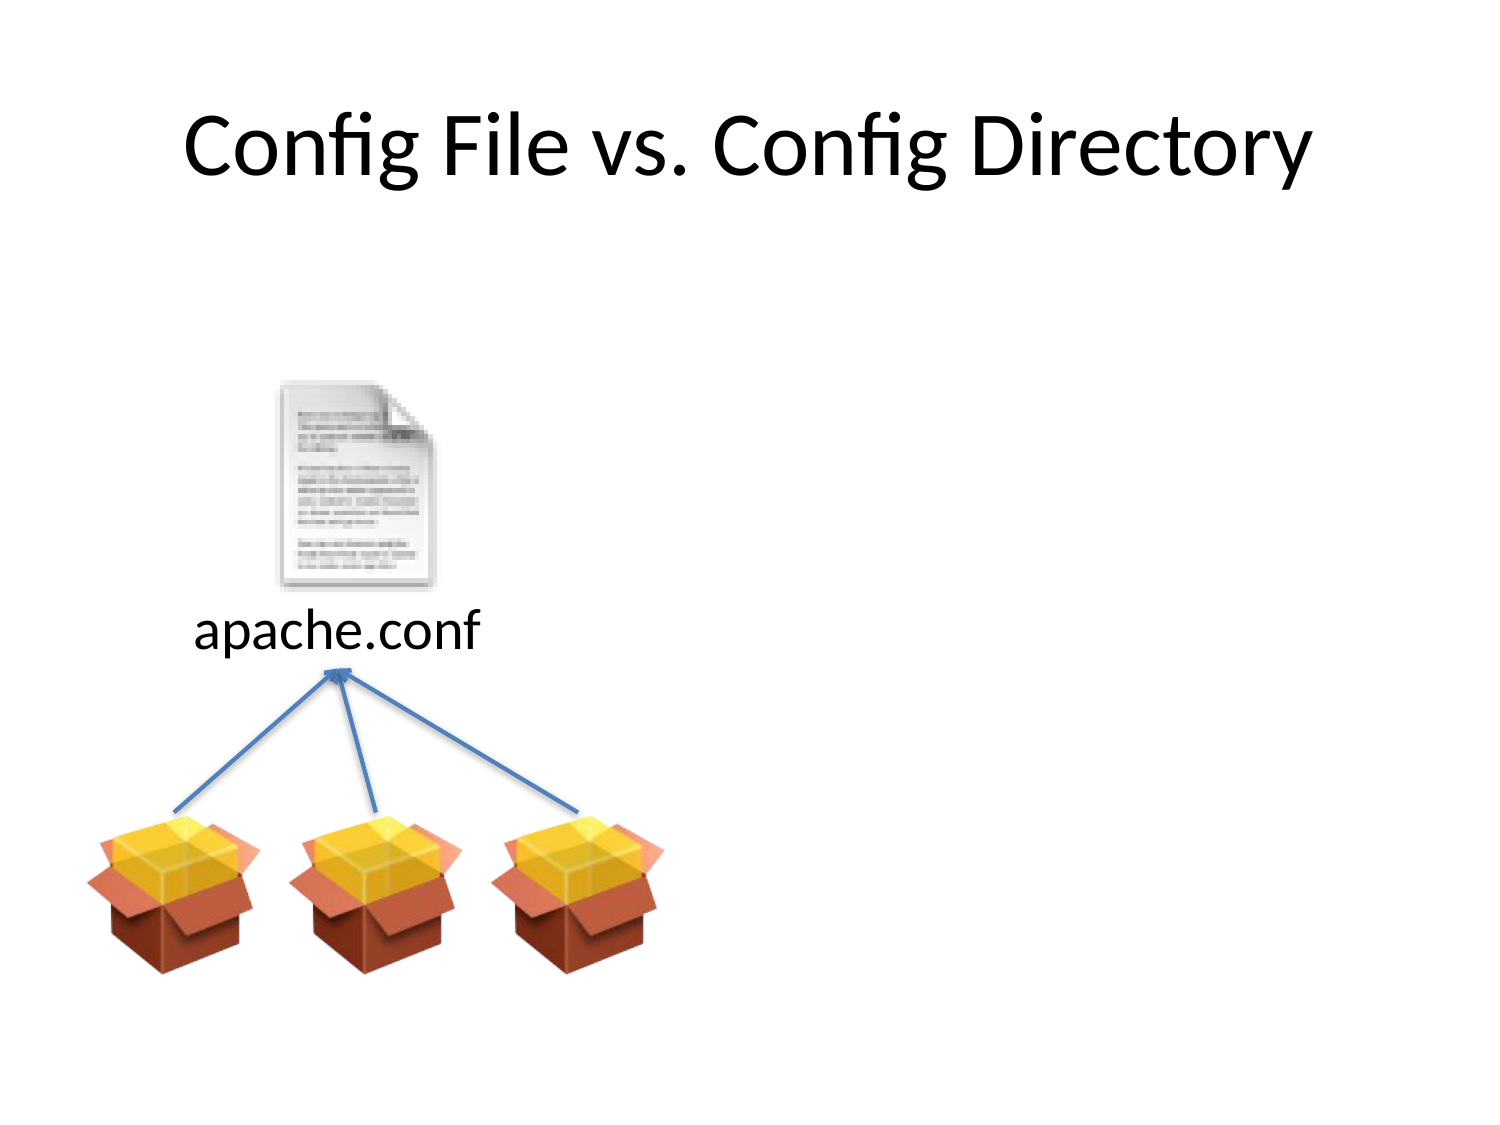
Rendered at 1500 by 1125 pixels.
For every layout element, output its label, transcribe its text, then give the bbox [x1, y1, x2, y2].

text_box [285, 721, 381, 761]
text_box apache.conf [178, 583, 381, 669]
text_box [183, 659, 328, 824]
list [213, 349, 514, 615]
title Config File vs. Config Directory [75, 45, 1425, 233]
picture [287, 812, 465, 976]
picture [489, 812, 667, 976]
picture [85, 812, 263, 976]
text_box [386, 620, 530, 862]
